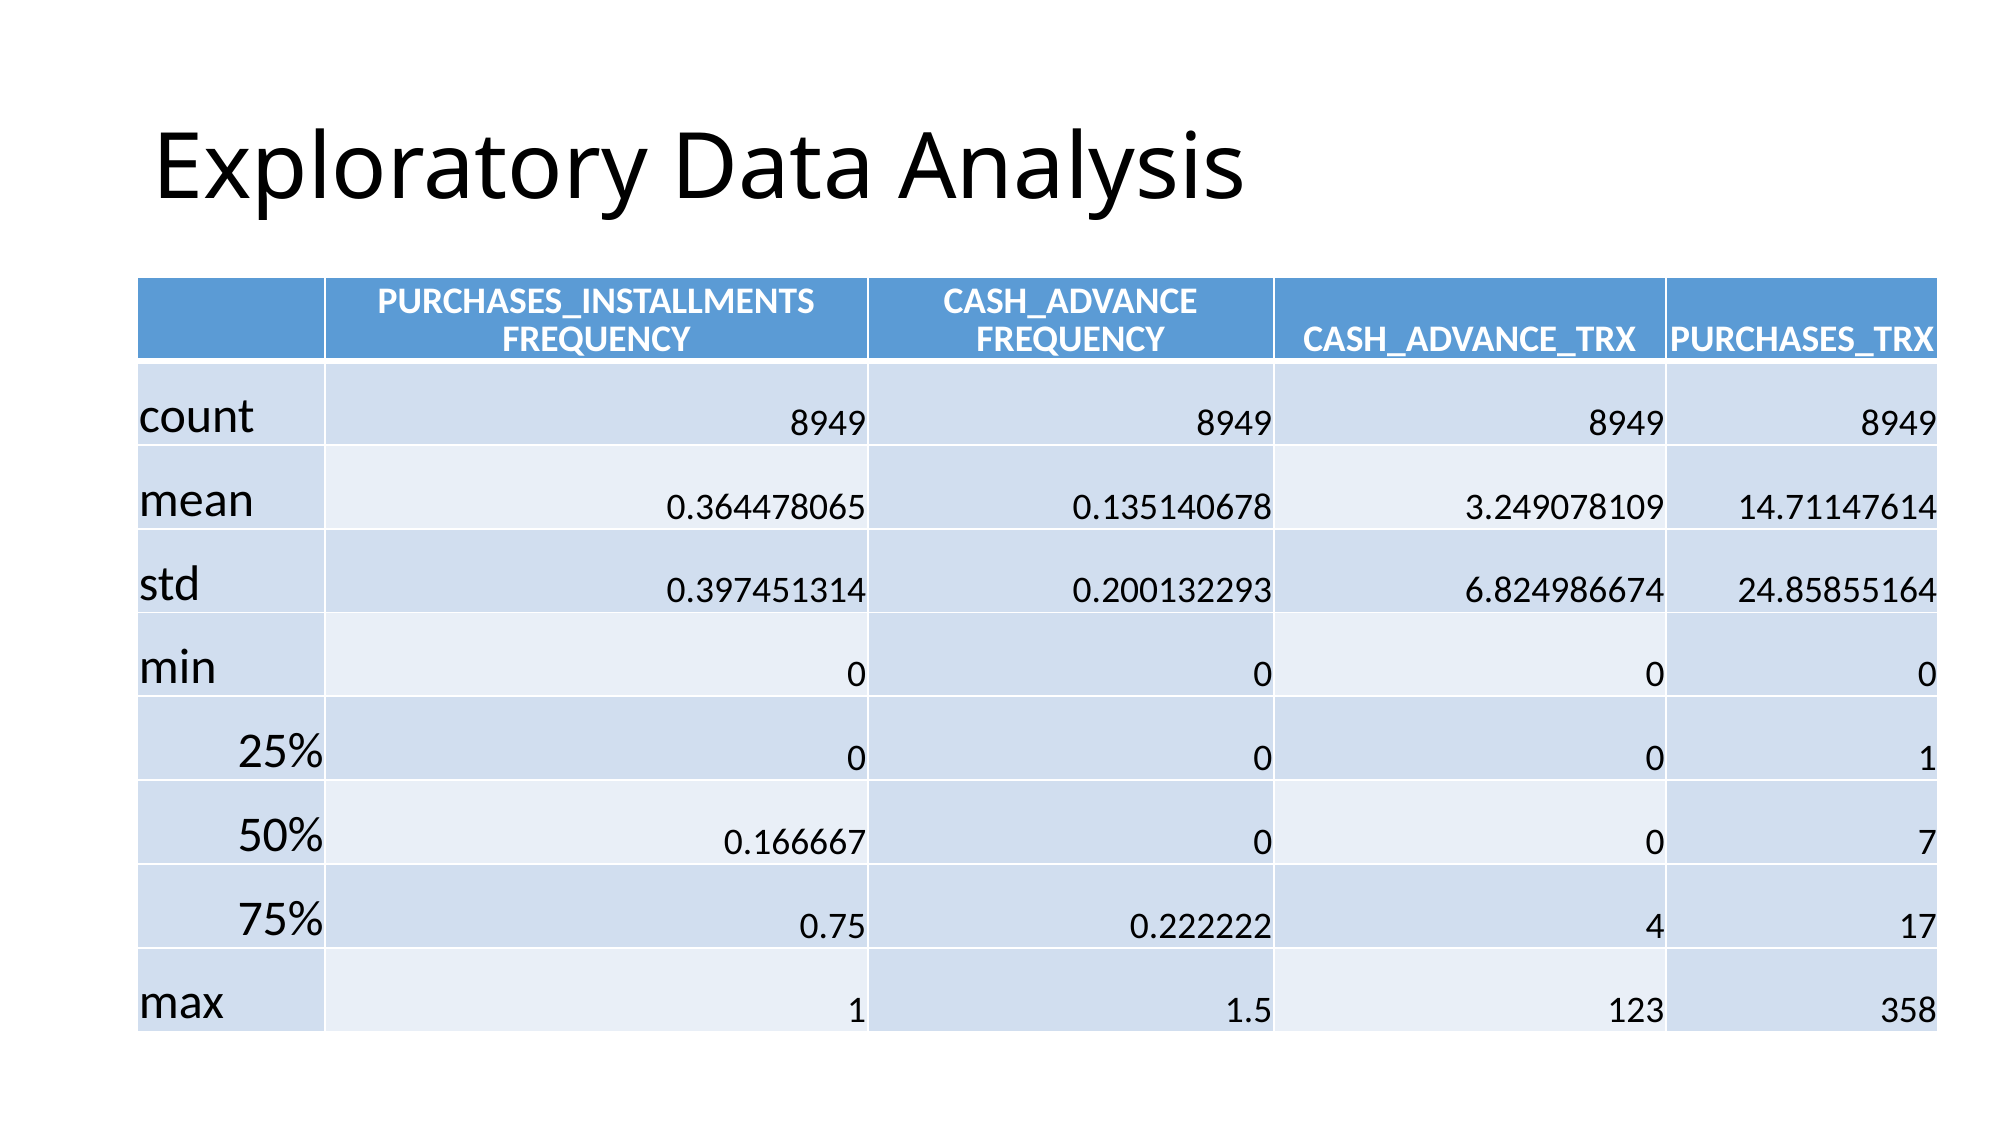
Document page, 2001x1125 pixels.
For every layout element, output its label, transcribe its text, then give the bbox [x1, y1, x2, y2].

title Exploratory Data Analysis [137, 59, 1863, 276]
table_cell 0 [1275, 781, 1665, 863]
table_cell 0 [1275, 697, 1665, 779]
table_cell 0 [326, 697, 867, 779]
table_header CASH_ADVANCE_TRX [1275, 278, 1665, 358]
table_header CASH_ADVANCE FREQUENCY [869, 278, 1273, 358]
table_cell 1 [1667, 697, 1937, 779]
table_cell 8949 [326, 364, 867, 444]
table_cell 0.200132293 [869, 530, 1273, 612]
table_cell 3.249078109 [1275, 446, 1665, 528]
table_cell mean [138, 446, 324, 528]
table_cell 8949 [869, 364, 1273, 444]
table_header PURCHASES_TRX [1667, 278, 1937, 358]
table_cell count [138, 364, 324, 444]
table_cell 0.364478065 [326, 446, 867, 528]
table_cell 8949 [1275, 364, 1665, 444]
table_cell 0.75 [326, 865, 867, 947]
table_cell 17 [1667, 865, 1937, 947]
table_header PURCHASES_INSTALLMENTS FREQUENCY [326, 278, 867, 358]
table_cell 25% [138, 697, 324, 779]
table_cell 0 [1667, 613, 1937, 695]
table_cell std [138, 530, 324, 612]
table_cell 1 [326, 949, 867, 1031]
table_cell 358 [1667, 949, 1937, 1031]
table_cell 0 [869, 613, 1273, 695]
table_cell 6.824986674 [1275, 530, 1665, 612]
table_cell 8949 [1667, 364, 1937, 444]
table_cell 14.71147614 [1667, 446, 1937, 528]
table_cell 7 [1667, 781, 1937, 863]
table_cell 0 [326, 613, 867, 695]
table_cell 4 [1275, 865, 1665, 947]
table_cell 0 [869, 781, 1273, 863]
table_cell 0 [869, 697, 1273, 779]
table_cell 0 [1275, 613, 1665, 695]
table_cell max [138, 949, 324, 1031]
table_cell min [138, 613, 324, 695]
table_cell 123 [1275, 949, 1665, 1031]
table_cell 0.222222 [869, 865, 1273, 947]
table_cell 0.166667 [326, 781, 867, 863]
table_cell 0.397451314 [326, 530, 867, 612]
table_cell 50% [138, 781, 324, 863]
table_cell 24.85855164 [1667, 530, 1937, 612]
table_cell 1.5 [869, 949, 1273, 1031]
table_header [138, 278, 324, 358]
table_cell 0.135140678 [869, 446, 1273, 528]
table_cell 75% [138, 865, 324, 947]
